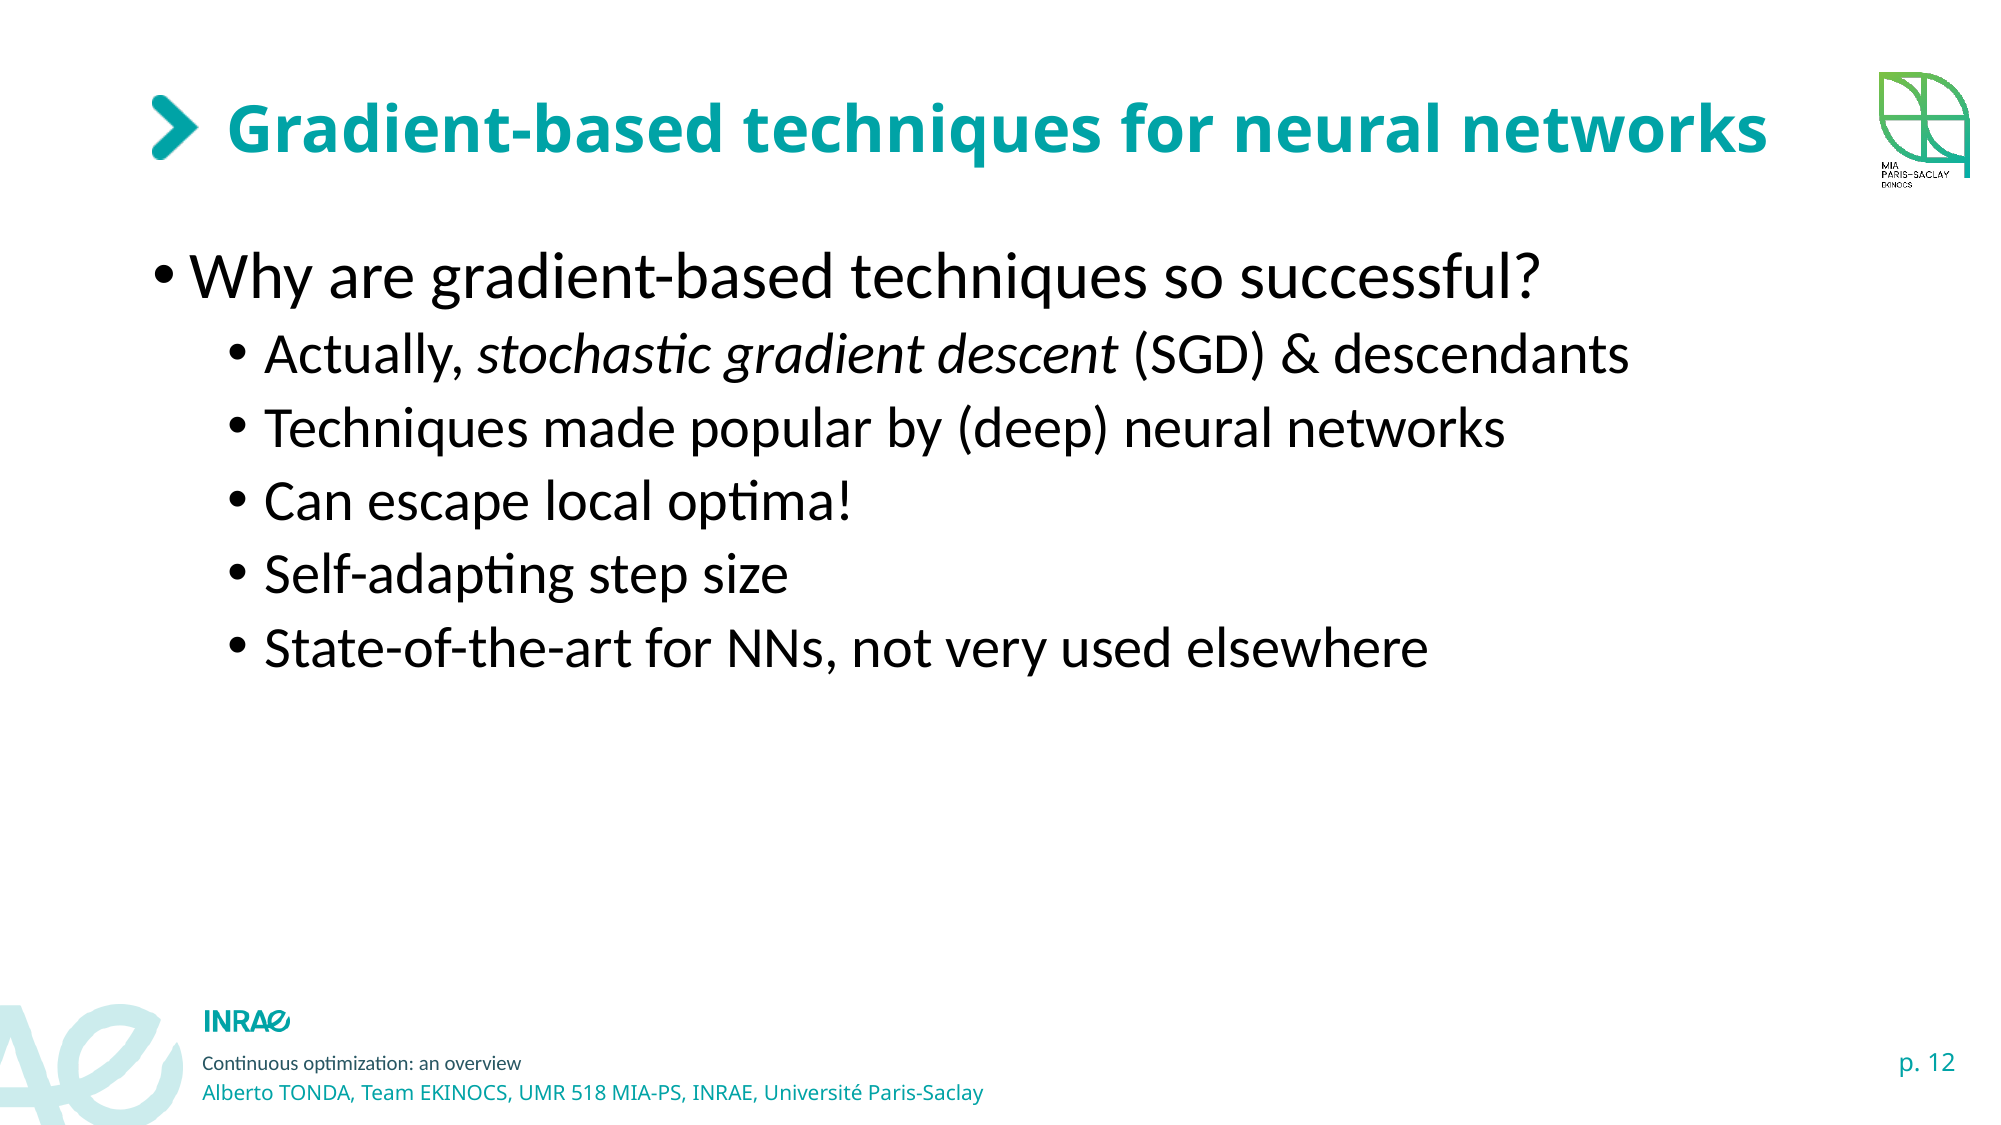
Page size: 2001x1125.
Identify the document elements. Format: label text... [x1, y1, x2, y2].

picture [0, 996, 329, 1125]
title Gradient-based techniques for neural networks [137, 59, 1863, 203]
picture [152, 95, 200, 160]
picture [1862, 54, 1986, 205]
list Why are gradient-based techniques so successful? Actually, stochastic gradient descent (SGD) & descendants Techniques made popular by (deep) neural networks Can escape local optima! Self-adapting step size State-of-the-art for NNs, not very used elsewhere [137, 233, 1863, 1001]
